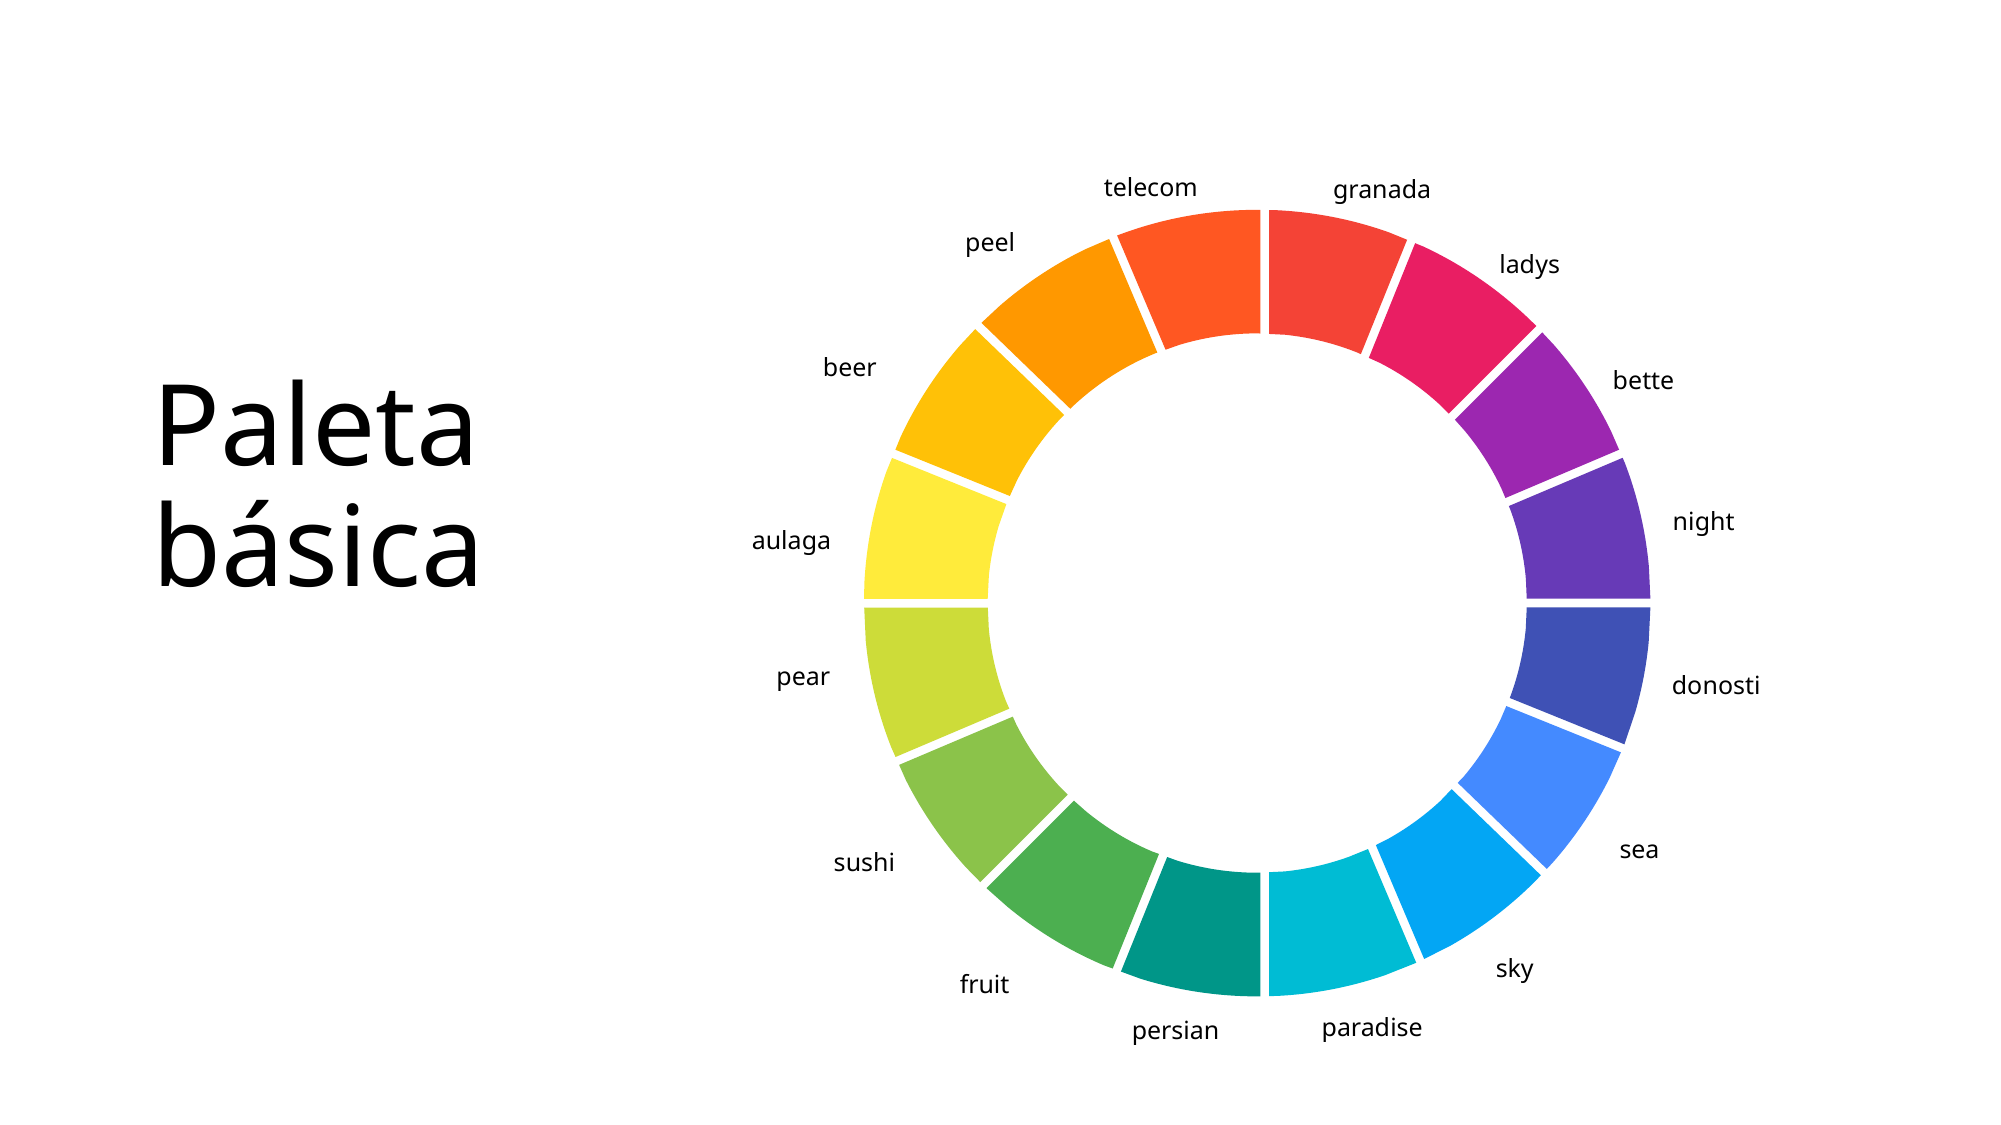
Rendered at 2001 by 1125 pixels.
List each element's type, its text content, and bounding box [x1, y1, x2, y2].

text_box [894, 327, 1066, 498]
text_box peel [950, 219, 1093, 264]
text_box [1115, 208, 1262, 352]
text_box fruit [945, 961, 1083, 1007]
text_box bette [1597, 357, 1736, 402]
text_box ladys [1484, 241, 1623, 286]
text_box pear [761, 653, 855, 698]
text_box [1507, 456, 1652, 600]
text_box persian [1117, 1007, 1255, 1052]
text_box [1374, 787, 1543, 961]
text_box [979, 237, 1159, 411]
text_box [862, 456, 1008, 600]
text_box [897, 715, 1070, 884]
text_box sushi [819, 839, 913, 884]
text_box [985, 799, 1161, 970]
text_box granada [1318, 166, 1457, 212]
text_box [1268, 209, 1409, 356]
text_box sea [1604, 826, 1743, 871]
text_box [863, 606, 1011, 759]
text_box [1119, 855, 1262, 998]
text_box paradise [1306, 1003, 1445, 1049]
text_box [1508, 606, 1652, 746]
text_box sky [1481, 944, 1620, 990]
text_box donosti [1657, 662, 1844, 707]
text_box [1453, 330, 1621, 500]
text_box aulaga [737, 517, 880, 562]
text_box [1268, 847, 1418, 998]
text_box telecom [1089, 164, 1232, 210]
text_box [1367, 241, 1538, 416]
title Paleta básica [137, 59, 661, 920]
text_box beer [808, 343, 951, 389]
text_box night [1657, 497, 1845, 543]
text_box [1456, 704, 1623, 871]
